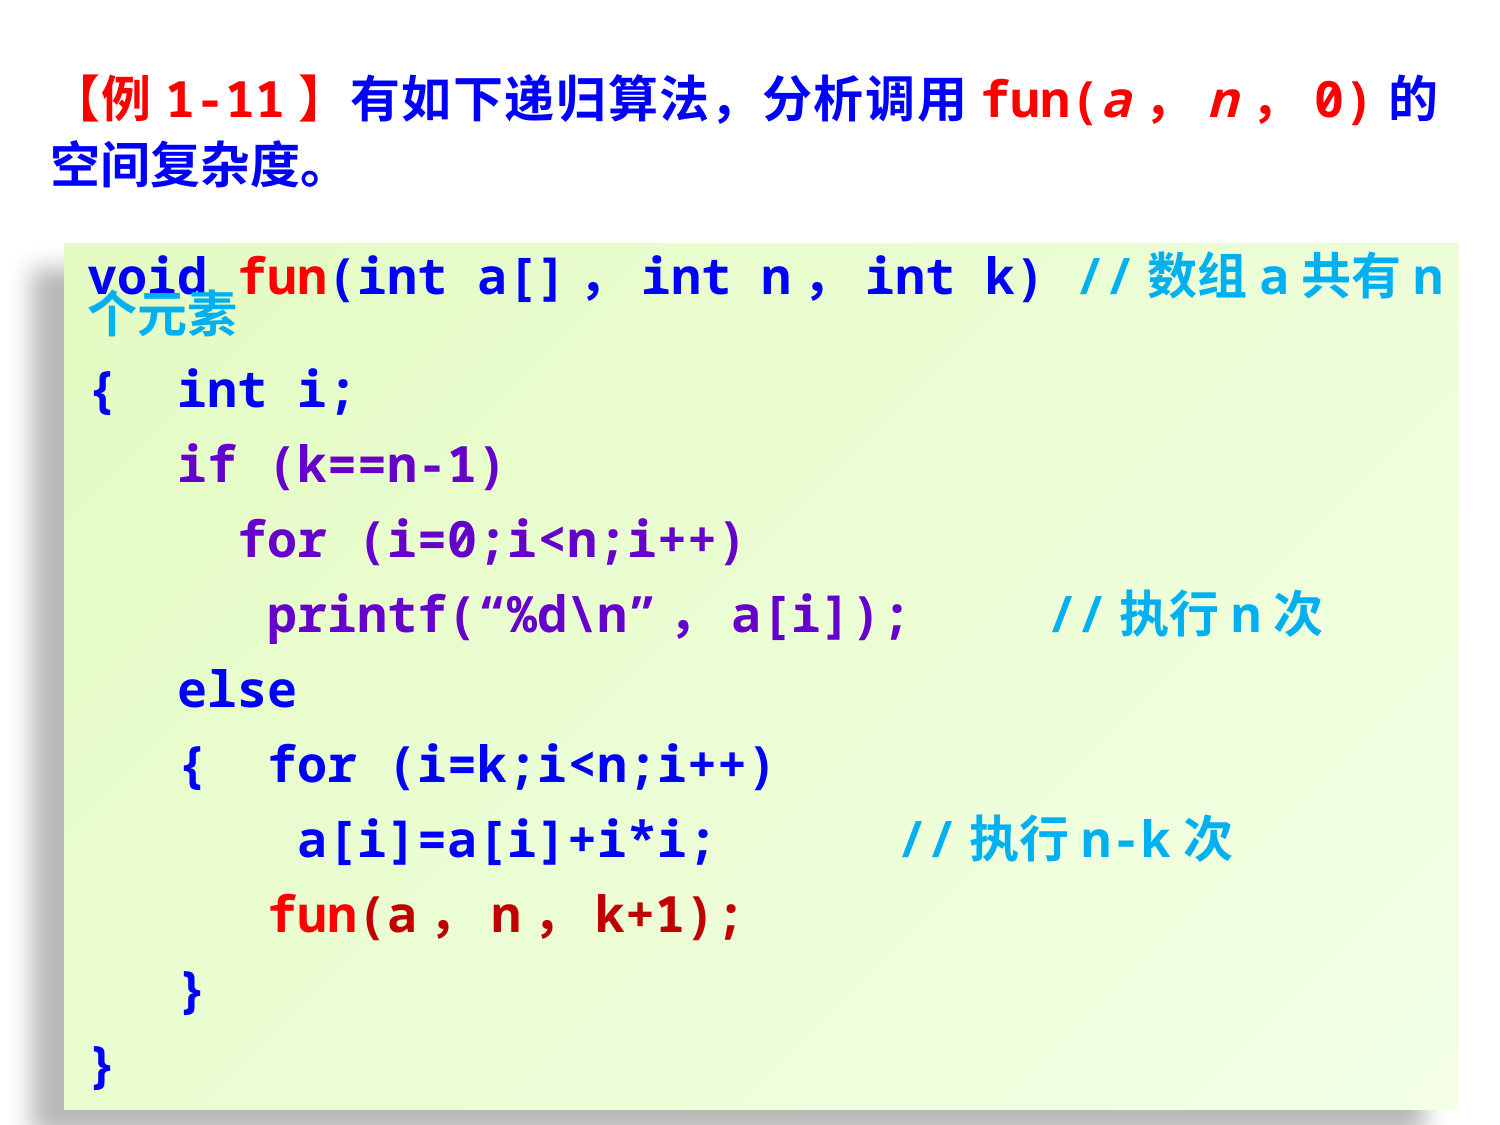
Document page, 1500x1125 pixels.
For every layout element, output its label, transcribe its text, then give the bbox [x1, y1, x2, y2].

text_box 【例1-11】有如下递归算法，分析调用fun(a，n，0)的空间复杂度。 [35, 54, 1454, 202]
text_box void fun(int a[]，int n，int k) //数组a共有n个元素 { int i; if (k==n-1) for (i=0;i<n;i++) printf(“%d\n”，a[i]); //执行n次 else { for (i=k;i<n;i++) a[i]=a[i]+i*i; //执行n-k次 fun(a，n，k+1); } } [63, 243, 1459, 1111]
